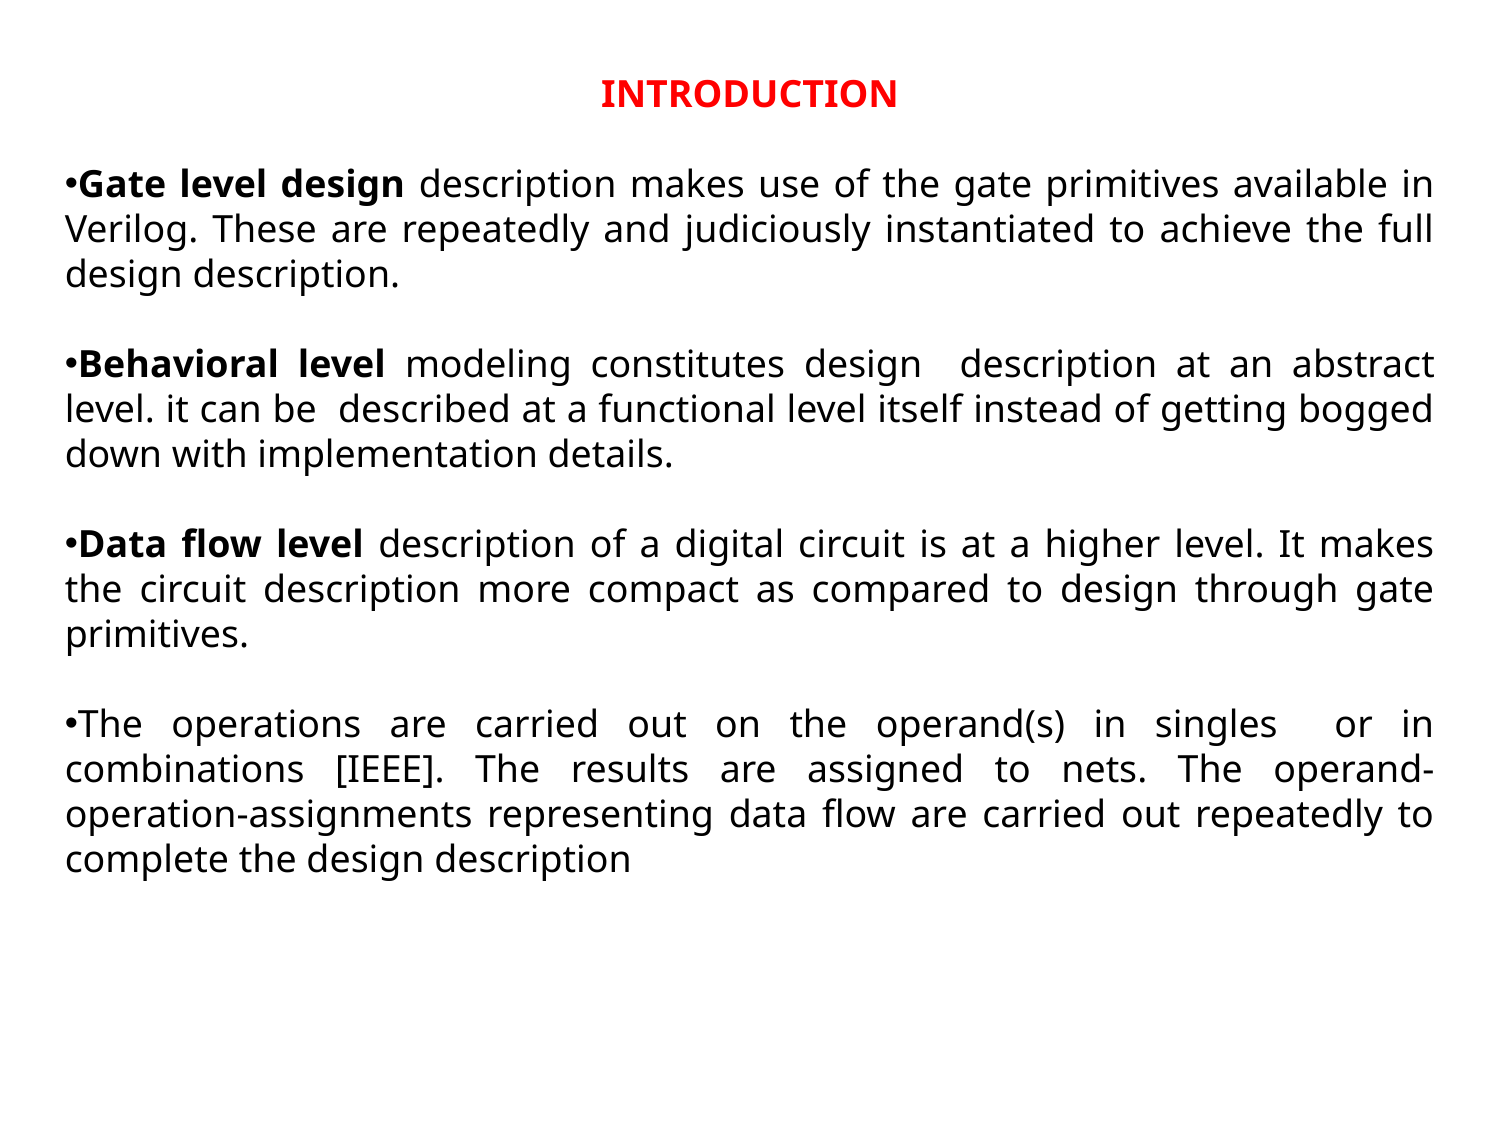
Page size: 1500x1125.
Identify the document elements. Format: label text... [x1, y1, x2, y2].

text_box INTRODUCTION Gate level design description makes use of the gate primitives available in Verilog. These are repeatedly and judiciously instantiated to achieve the full design description. Behavioral level modeling constitutes design description at an abstract level. it can be described at a functional level itself instead of getting bogged down with implementation details. Data flow level description of a digital circuit is at a higher level. It makes the circuit description more compact as compared to design through gate primitives. The operations are carried out on the operand(s) in singles or in combinations [IEEE]. The results are assigned to nets. The operand- operation-assignments representing data flow are carried out repeatedly to complete the design description [50, 62, 1450, 978]
